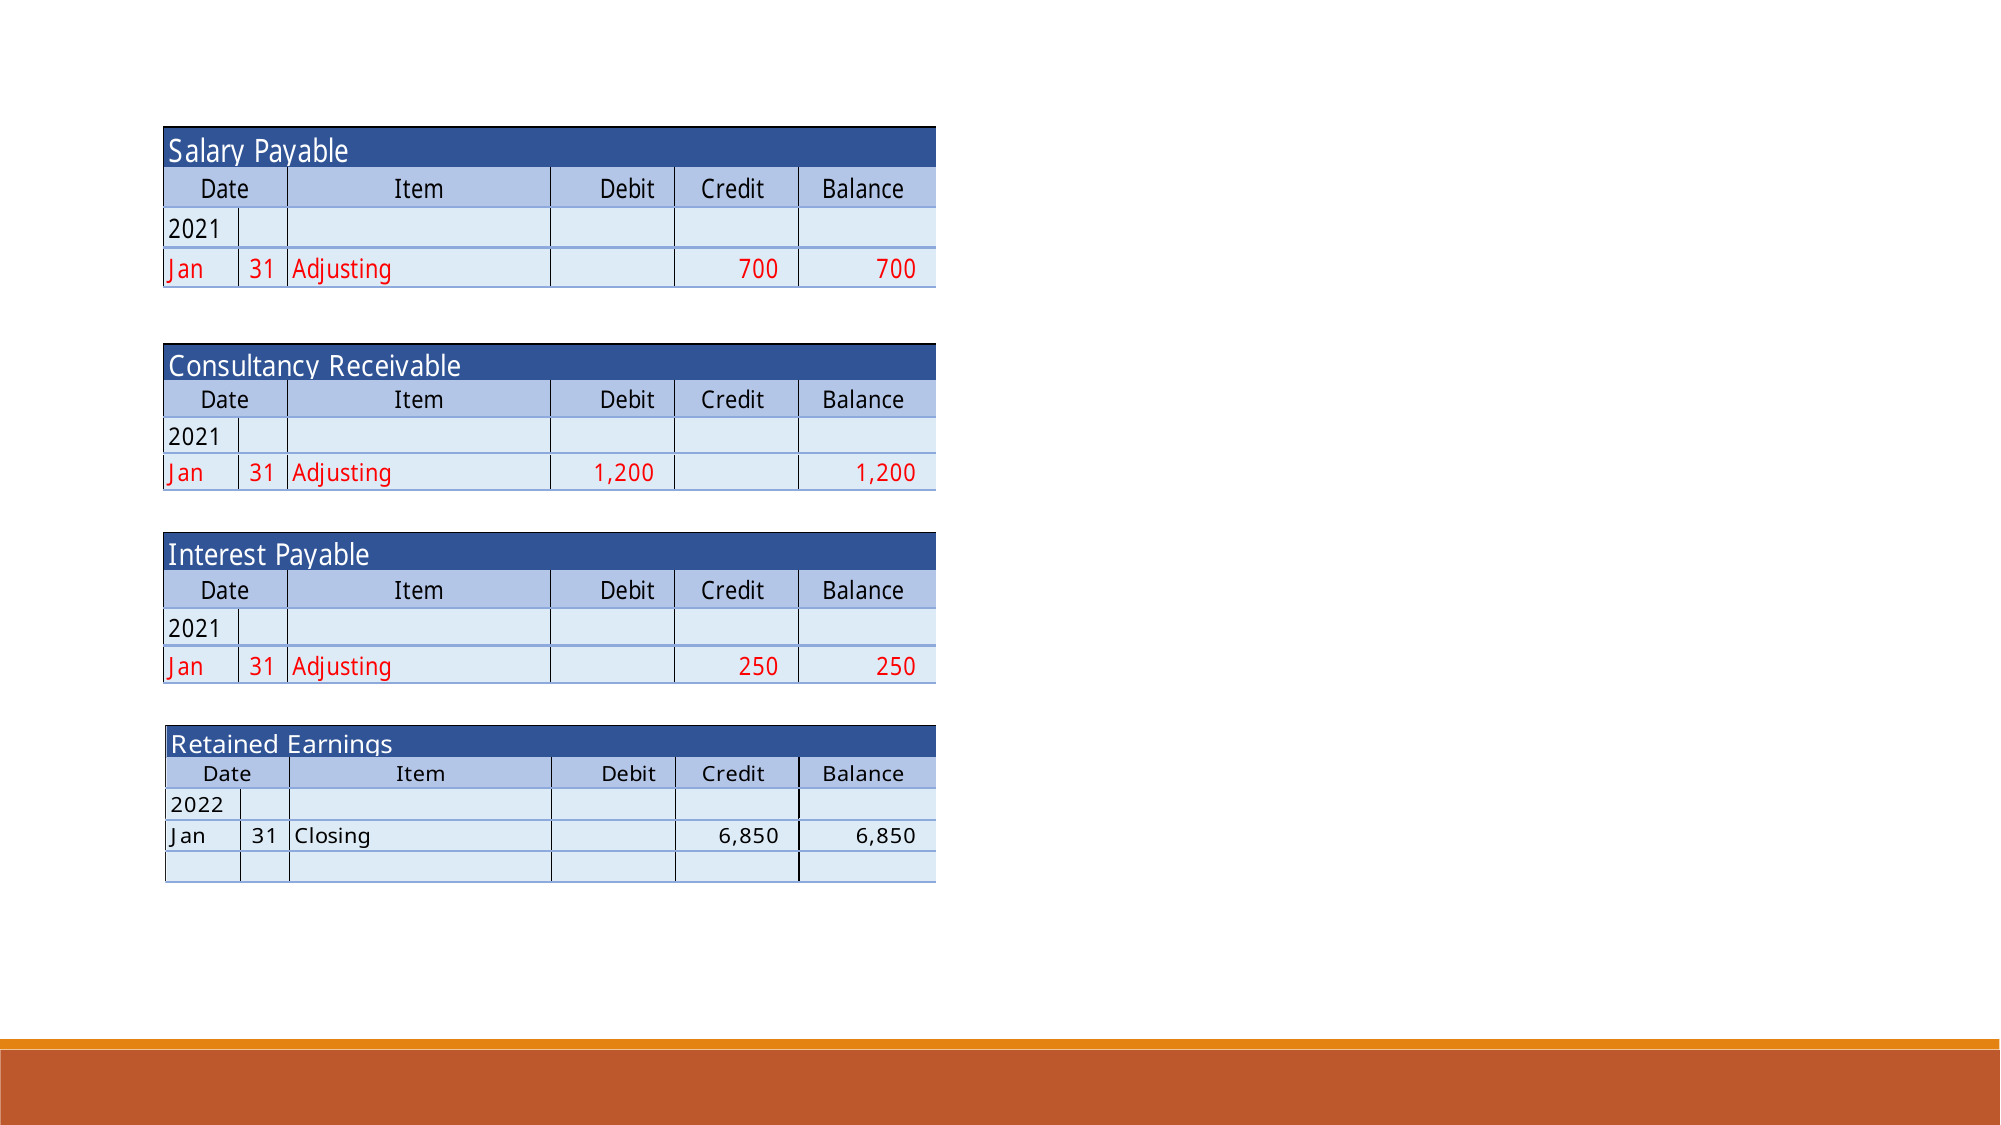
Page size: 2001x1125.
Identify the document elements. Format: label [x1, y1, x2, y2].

picture [162, 531, 938, 686]
picture [164, 724, 938, 884]
picture [162, 125, 938, 290]
picture [162, 342, 938, 492]
